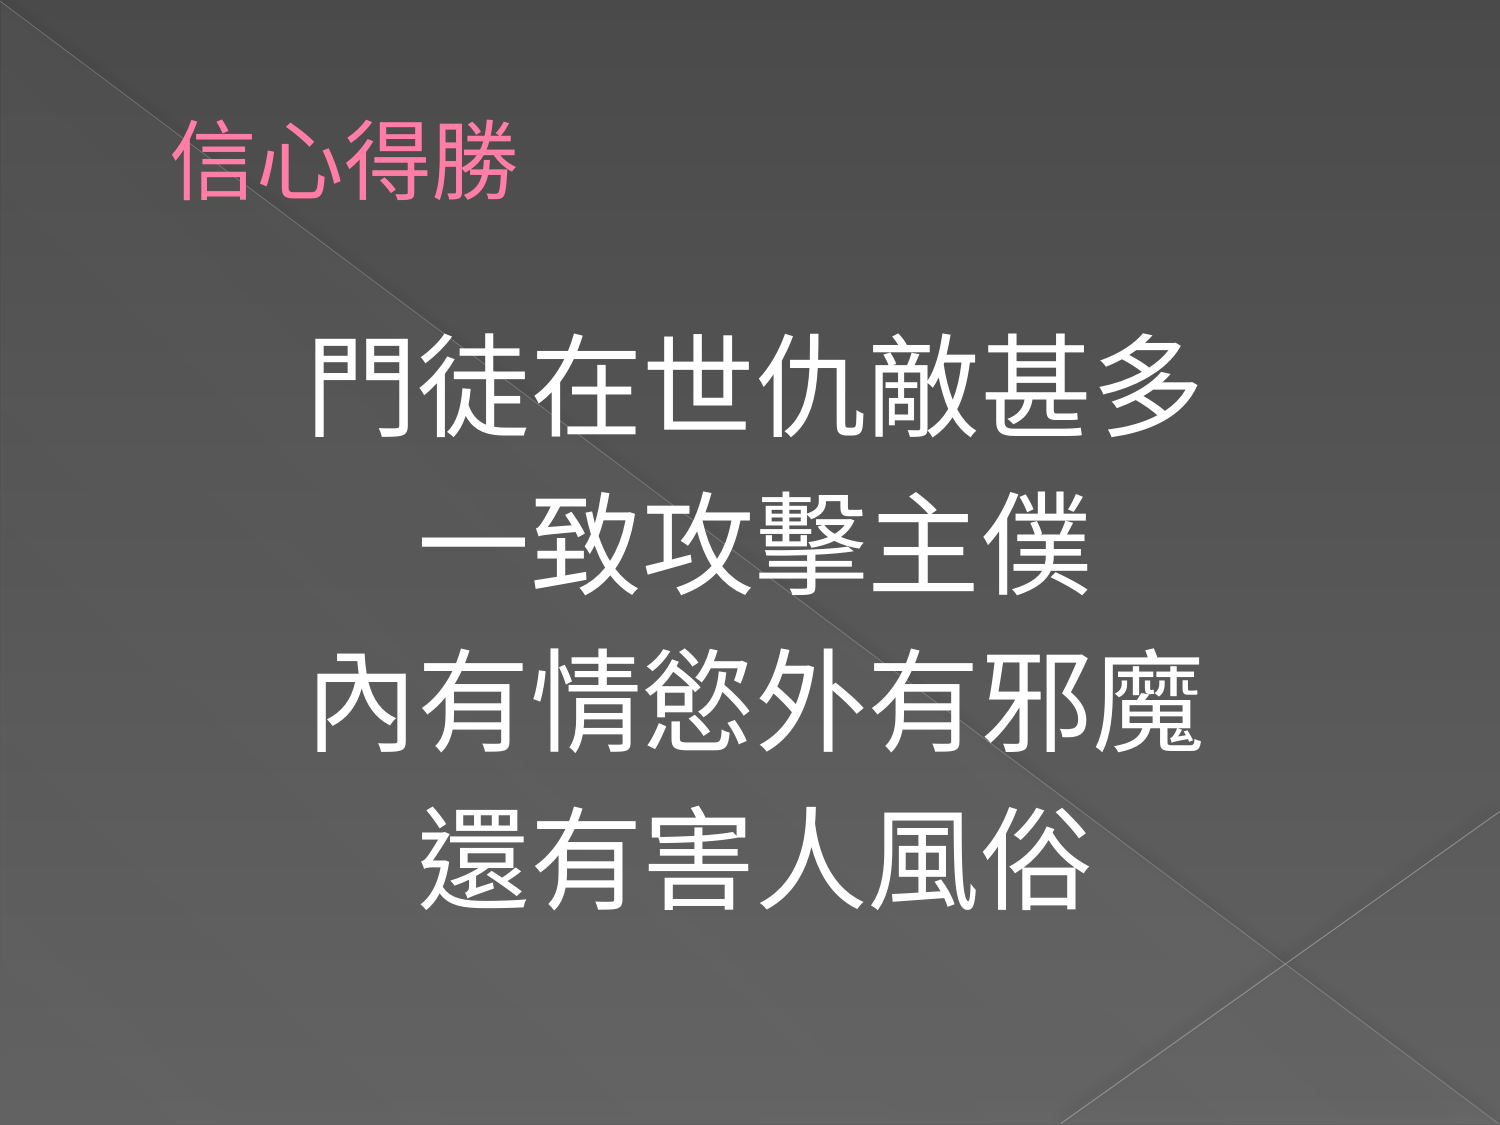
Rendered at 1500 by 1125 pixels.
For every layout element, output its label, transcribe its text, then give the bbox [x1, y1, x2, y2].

title 信心得勝 [75, 43, 1425, 274]
list 門徒在世仇敵甚多 一致攻擊主僕 內有情慾外有邪魔 還有害人風俗 [75, 308, 1425, 1059]
